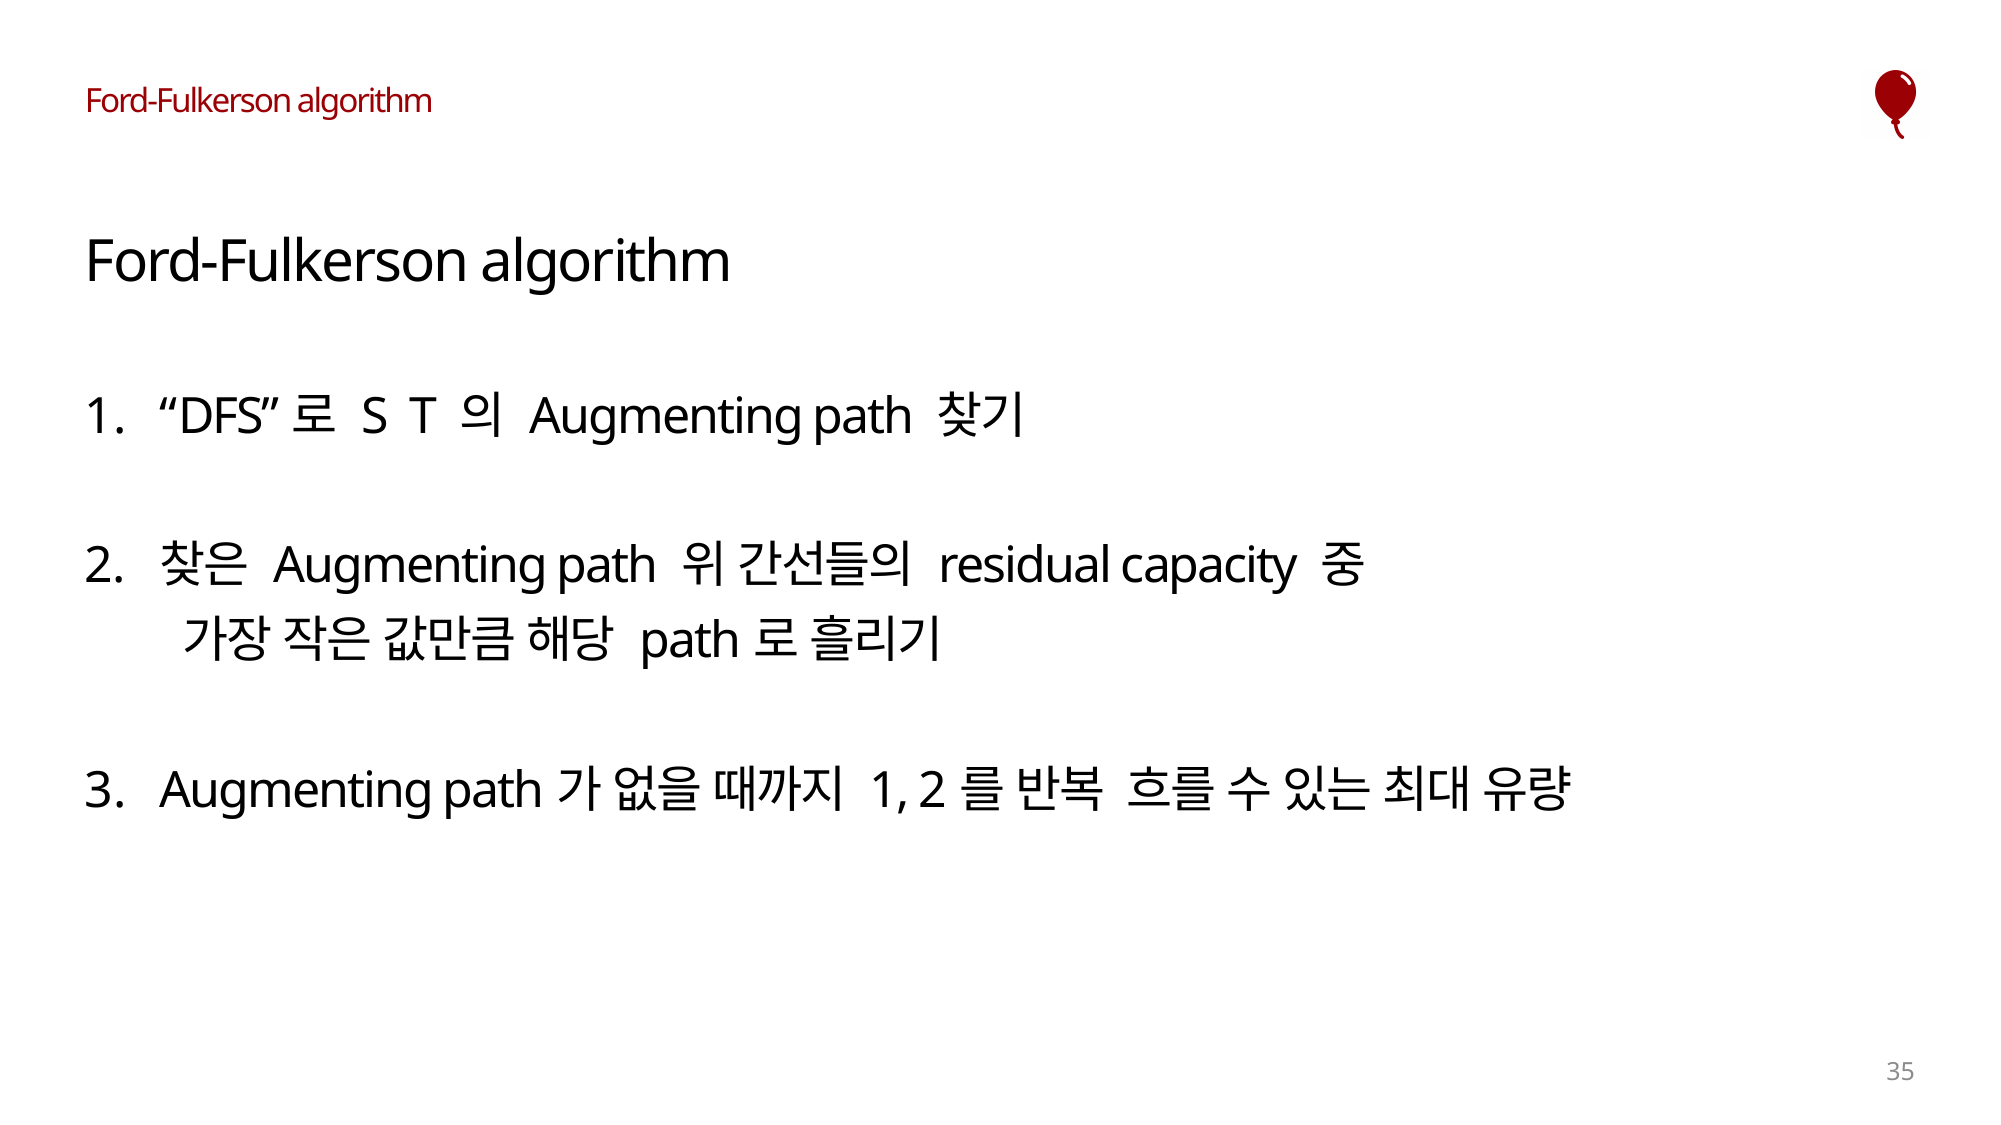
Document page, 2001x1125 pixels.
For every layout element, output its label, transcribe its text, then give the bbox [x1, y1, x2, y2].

slide_number 35 [1479, 1042, 1930, 1103]
title Ford-Fulkerson algorithm [70, 66, 1796, 138]
picture [1861, 70, 1930, 139]
